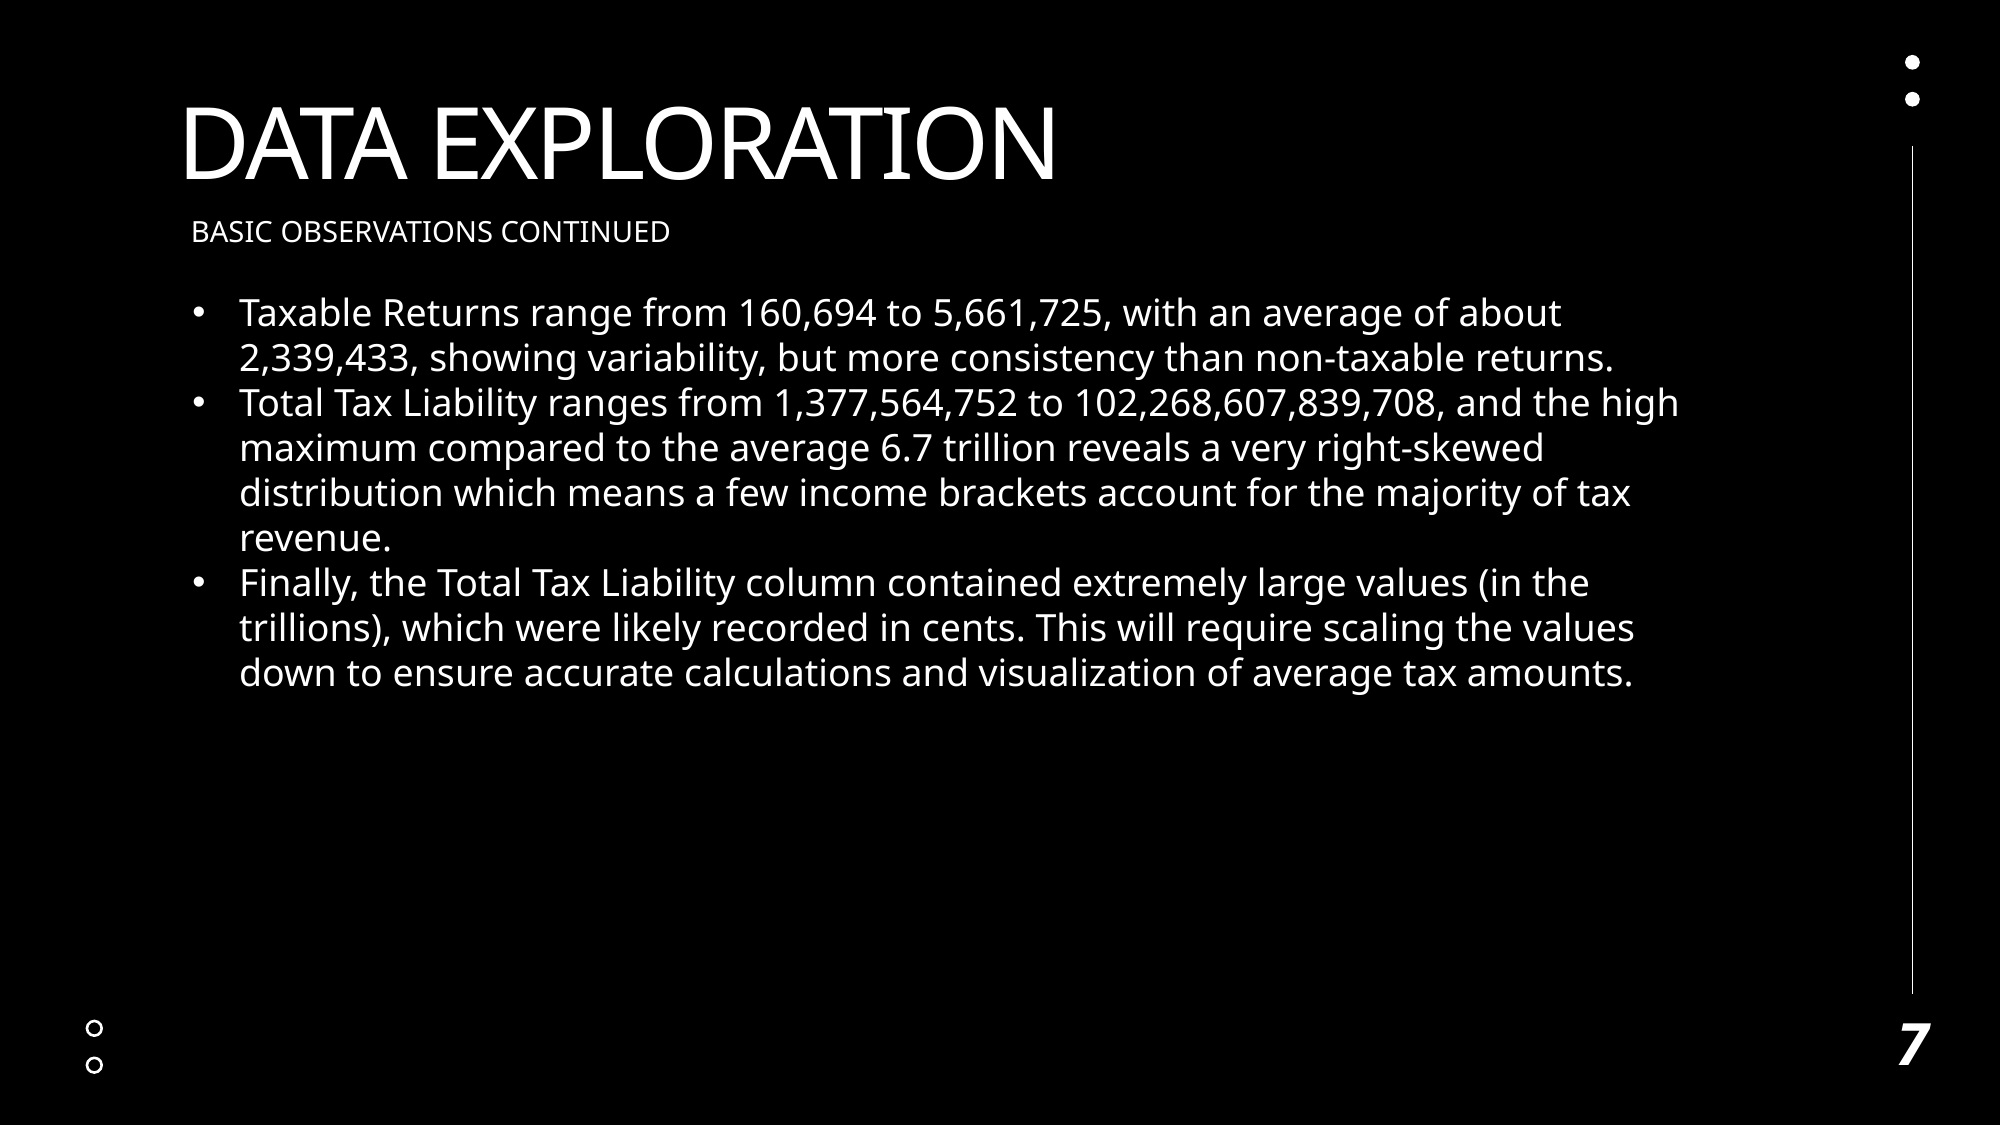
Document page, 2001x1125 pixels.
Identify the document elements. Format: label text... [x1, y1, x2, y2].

title Data exploration [177, 99, 1828, 206]
text_box Taxable Returns range from 160,694 to 5,661,725, with an average of about 2,339,433, showing variability, but more consistency than non-taxable returns. Total Tax Liability ranges from 1,377,564,752 to 102,268,607,839,708, and the high maximum compared to the average 6.7 trillion reveals a very right-skewed distribution which means a few income brackets account for the majority of tax revenue. Finally, the Total Tax Liability column contained extremely large values (in the trillions), which were likely recorded in cents. This will require scaling the values down to ensure accurate calculations and visualization of average tax amounts. [177, 281, 1749, 702]
list Basic observations CONTINUED [190, 205, 1843, 282]
slide_number 7 [1853, 1024, 1972, 1070]
